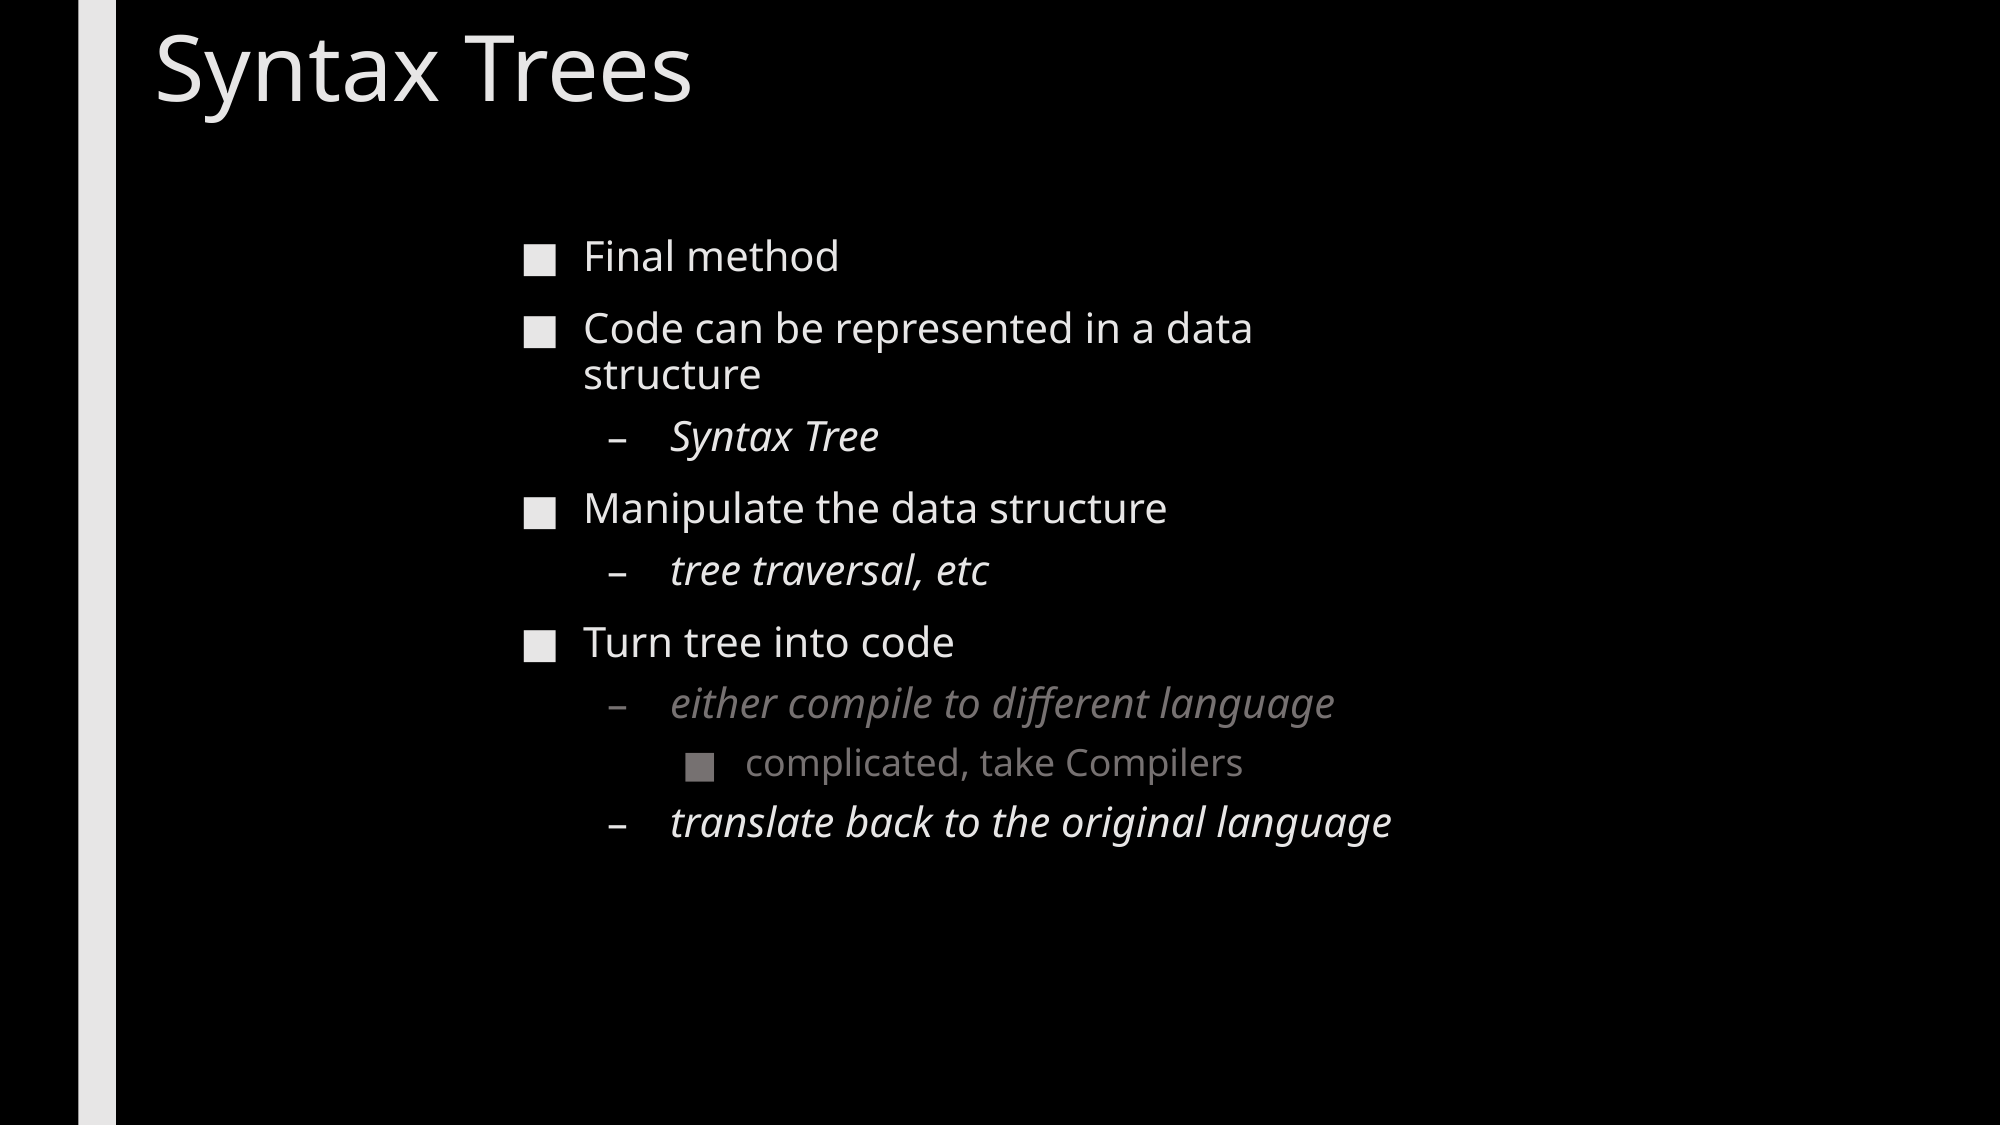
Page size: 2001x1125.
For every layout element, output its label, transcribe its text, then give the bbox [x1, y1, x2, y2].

list Final method Code can be represented in a data structure Syntax Tree Manipulate the data structure tree traversal, etc Turn tree into code either compile to different language complicated, take Compilers translate back to the original language [505, 225, 1426, 1026]
title Syntax Trees [139, 15, 1472, 139]
